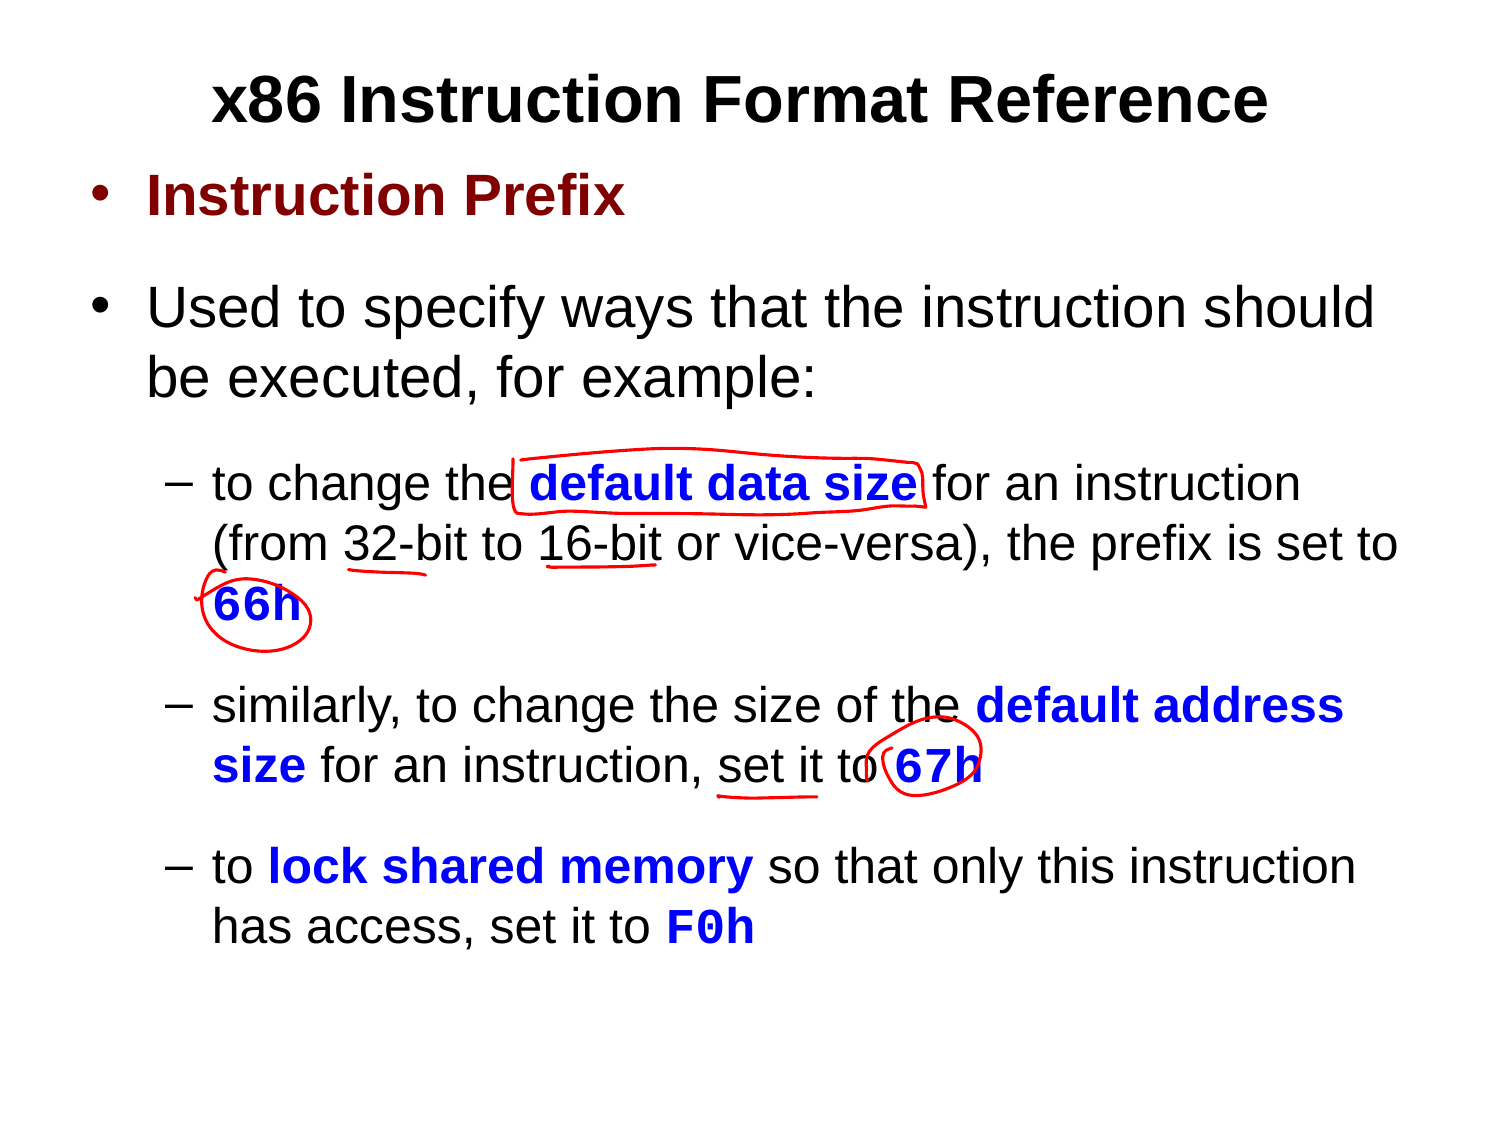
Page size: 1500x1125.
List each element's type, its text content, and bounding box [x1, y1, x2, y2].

title x86 Instruction Format Reference [75, 24, 1425, 149]
list Instruction Prefix Used to specify ways that the instruction should be executed, for example: to change the default data size for an instruction (from 32-bit to 16-bit or vice-versa), the prefix is set to 66h similarly, to change the size of the default address size for an instruction, set it to 67h to lock shared memory so that only this instruction has access, set it to F0h [75, 149, 1425, 1088]
